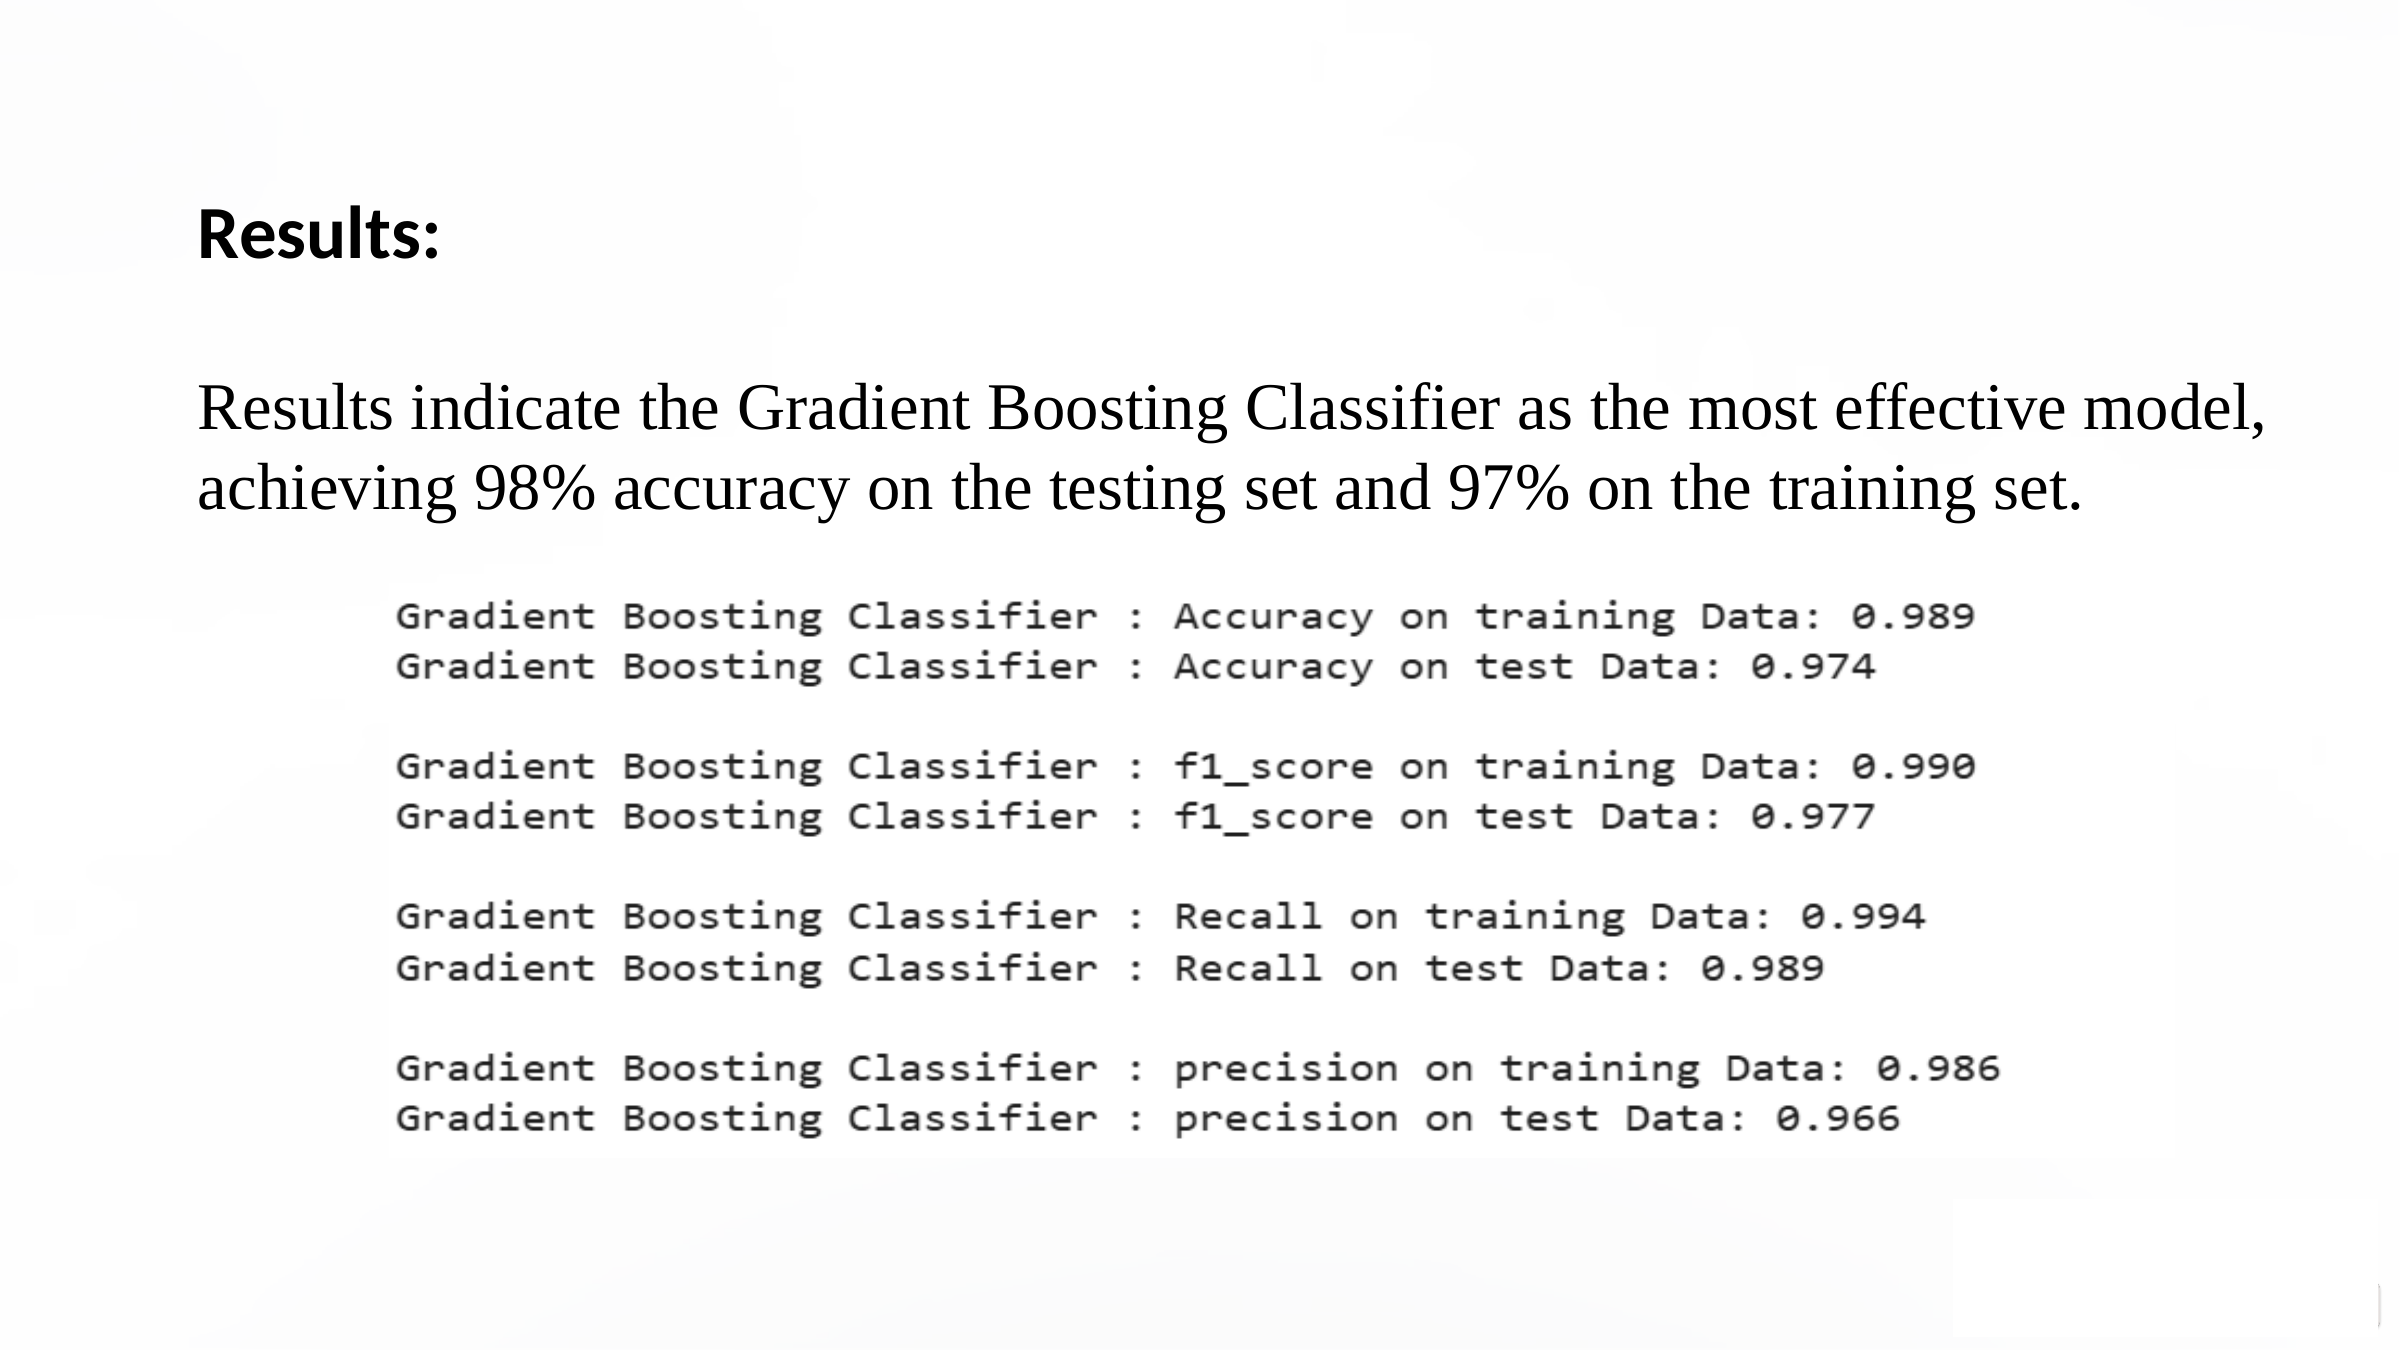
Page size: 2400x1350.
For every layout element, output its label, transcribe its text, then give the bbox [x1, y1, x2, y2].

picture [1953, 1199, 2389, 1339]
picture [389, 583, 2175, 1158]
text_box Results: Results indicate the Gradient Boosting Classifier as the most effective model, achieving 98% accuracy on the testing set and 97% on the training set. [182, 175, 2315, 756]
